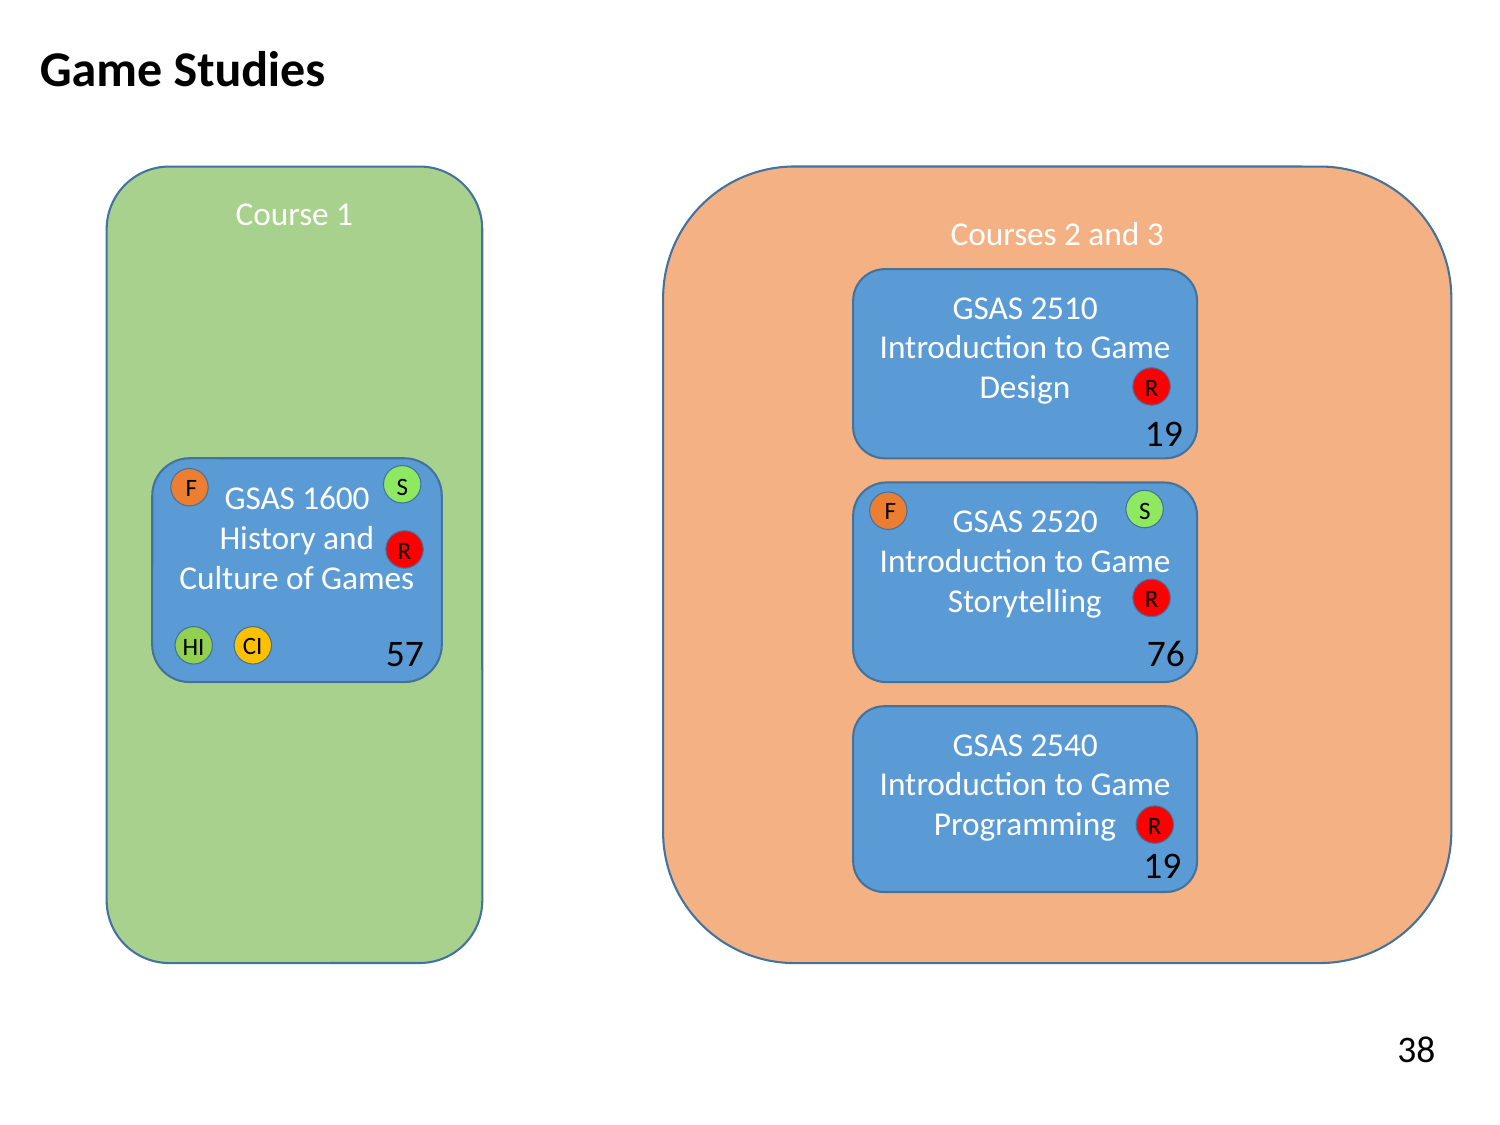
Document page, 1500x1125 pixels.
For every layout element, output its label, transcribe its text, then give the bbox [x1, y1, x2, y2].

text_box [170, 463, 213, 510]
text_box GSAS 2540 Introduction to Game Programming [852, 705, 1199, 894]
text_box 19 [1130, 401, 1198, 462]
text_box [1129, 575, 1174, 621]
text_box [382, 526, 427, 573]
text_box 19 [1128, 833, 1197, 894]
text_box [1124, 487, 1166, 533]
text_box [1129, 363, 1174, 410]
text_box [381, 462, 424, 509]
text_box 57 [371, 621, 439, 682]
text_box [869, 487, 912, 533]
text_box Game Studies [25, 29, 348, 105]
text_box 38 [1382, 1017, 1451, 1078]
text_box Courses 2 and 3 [662, 165, 1453, 965]
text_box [167, 623, 220, 669]
text_box GSAS 2520 Introduction to Game Storytelling [852, 481, 1199, 684]
text_box GSAS 1600 History and Culture of Games [151, 457, 443, 684]
text_box Course 1 [105, 165, 484, 965]
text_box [227, 622, 278, 669]
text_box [1132, 801, 1177, 848]
text_box GSAS 2510 Introduction to Game Design [852, 268, 1199, 460]
text_box 76 [1132, 621, 1200, 682]
